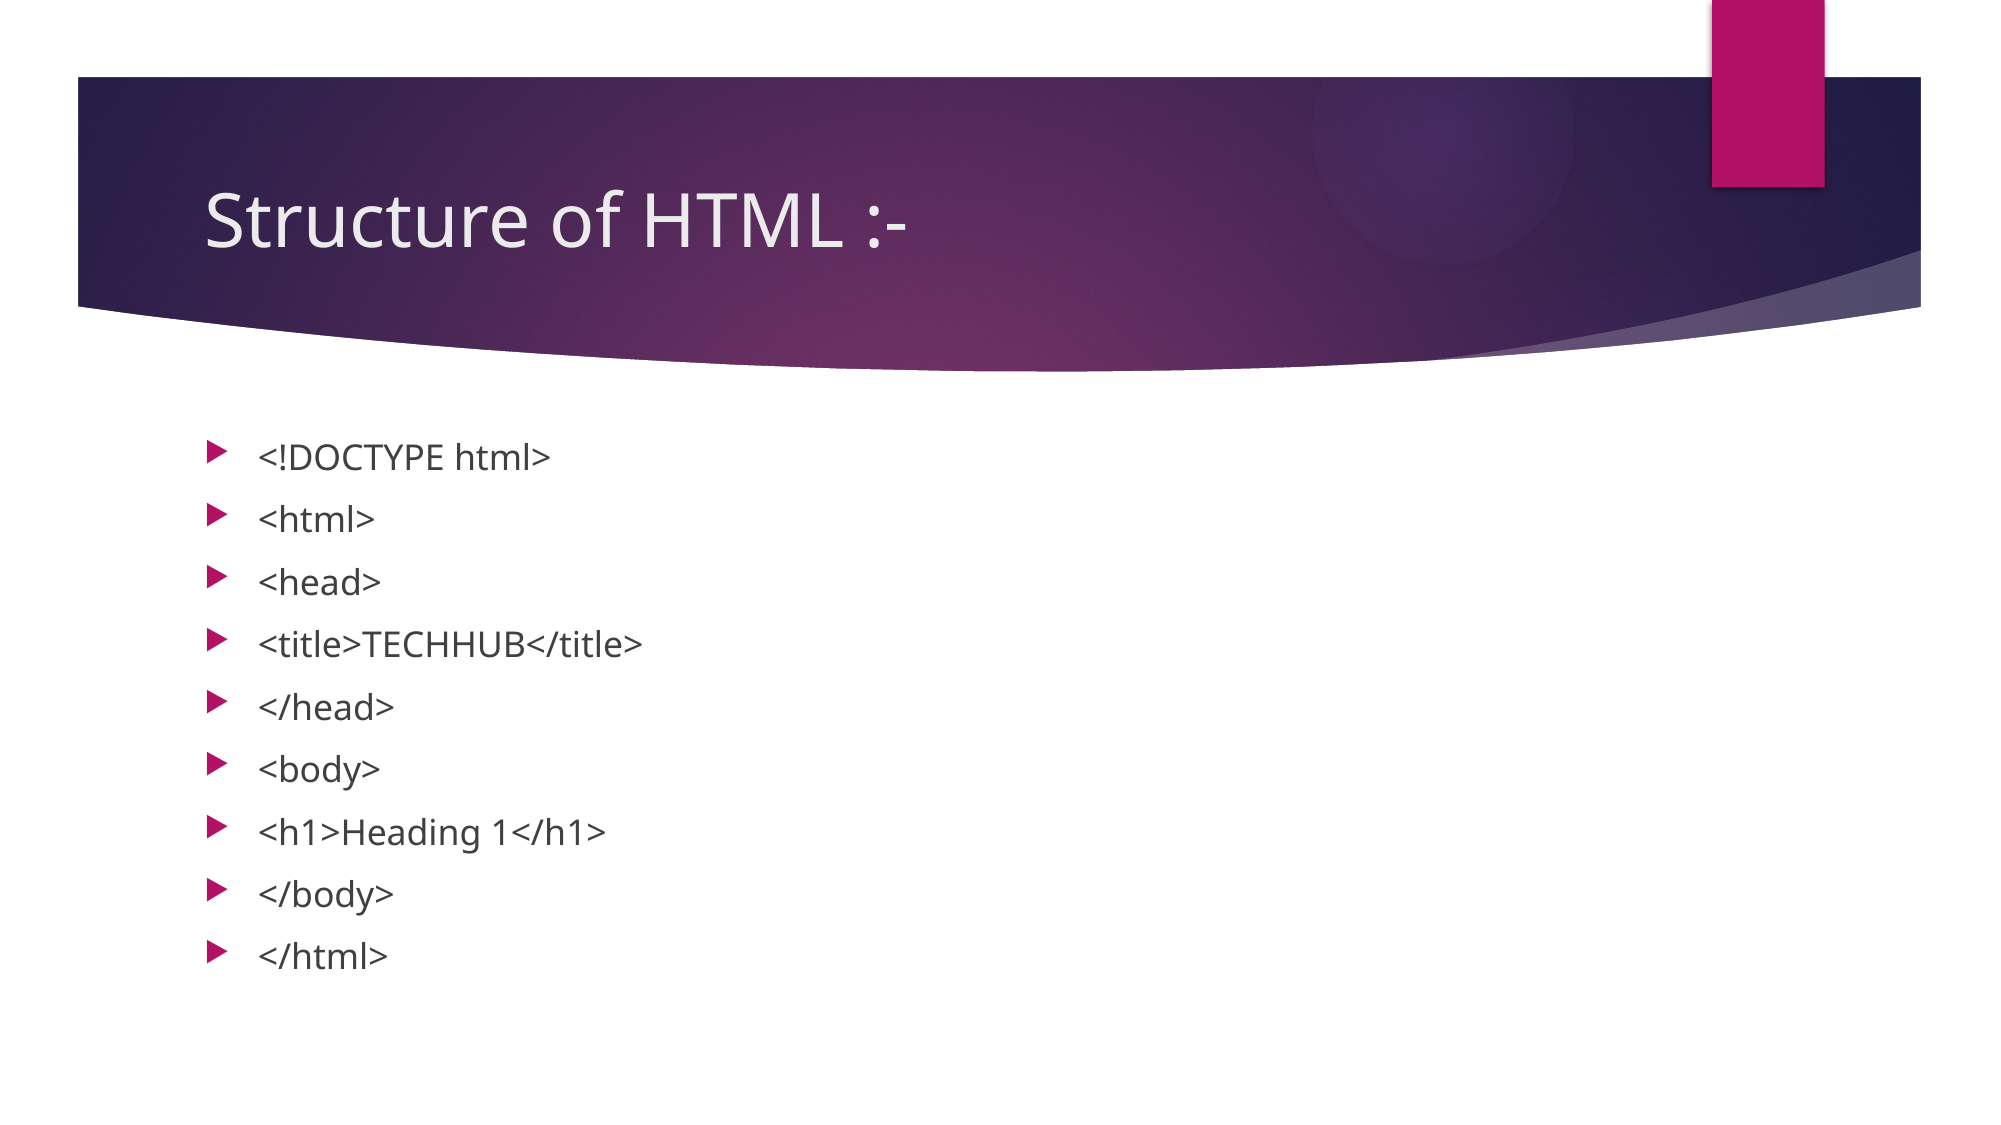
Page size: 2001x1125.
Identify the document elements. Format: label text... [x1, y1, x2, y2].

title Structure of HTML :- [189, 159, 1627, 276]
list <!DOCTYPE html> <html> <head> <title>TECHHUB</title> </head> <body> <h1>Heading 1</h1> </body> </html> [189, 427, 1638, 988]
